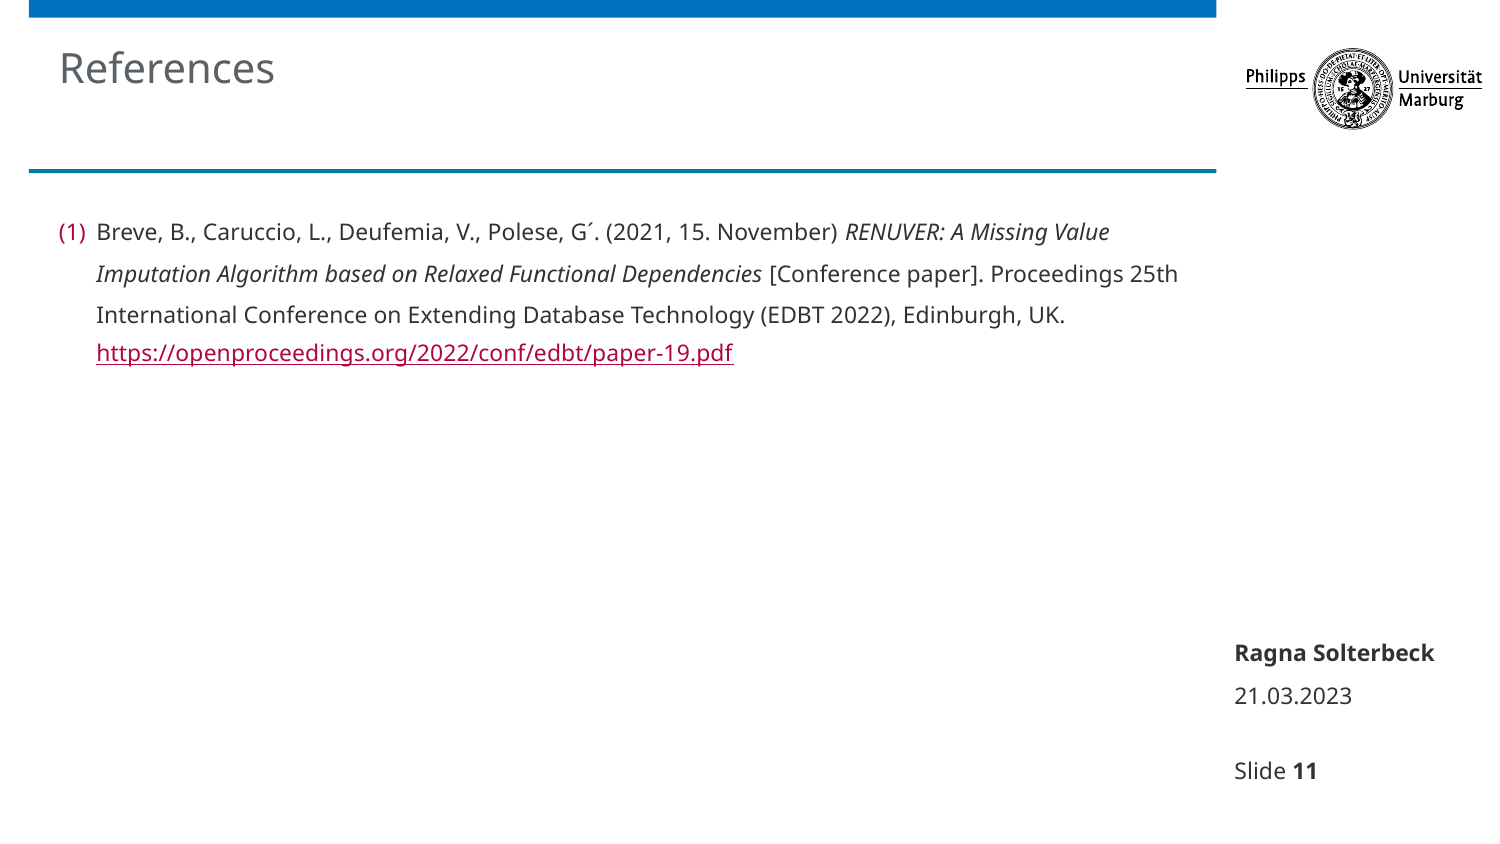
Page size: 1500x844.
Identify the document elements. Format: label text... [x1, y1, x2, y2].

slide_number Slide 11 [1216, 758, 1471, 788]
title References [58, 17, 1187, 170]
list Breve, B., Caruccio, L., Deufemia, V., Polese, G´. (2021, 15. November) RENUVER: A Missing Value Imputation Algorithm based on Relaxed Functional Dependencies [Conference paper]. Proceedings 25th International Conference on Extending Database Technology (EDBT 2022), Edinburgh, UK. https://openproceedings.org/2022/conf/edbt/paper-19.pdf [58, 203, 1187, 788]
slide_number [1216, 681, 1471, 758]
footer Ragna Solterbeck [1216, 584, 1471, 670]
